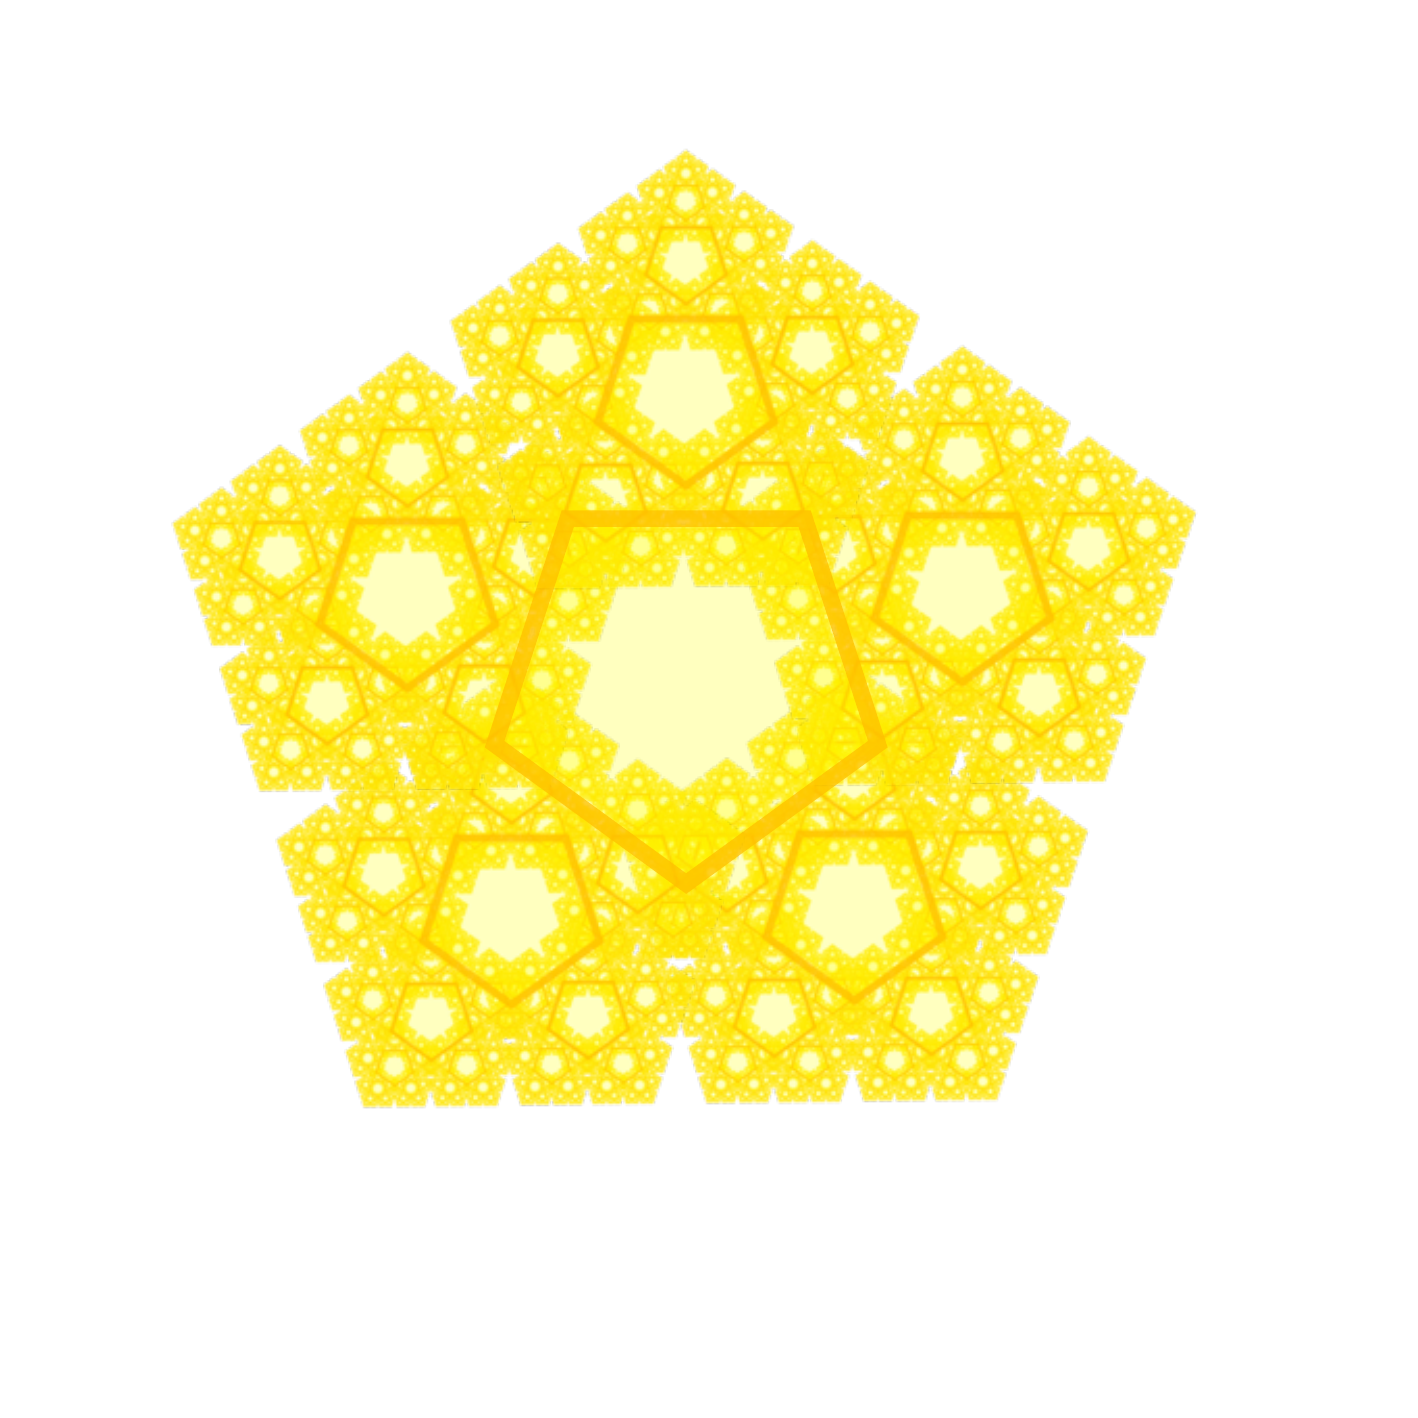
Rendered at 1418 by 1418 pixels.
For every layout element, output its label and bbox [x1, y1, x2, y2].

picture [93, 81, 1298, 1250]
text_box [493, 517, 880, 885]
